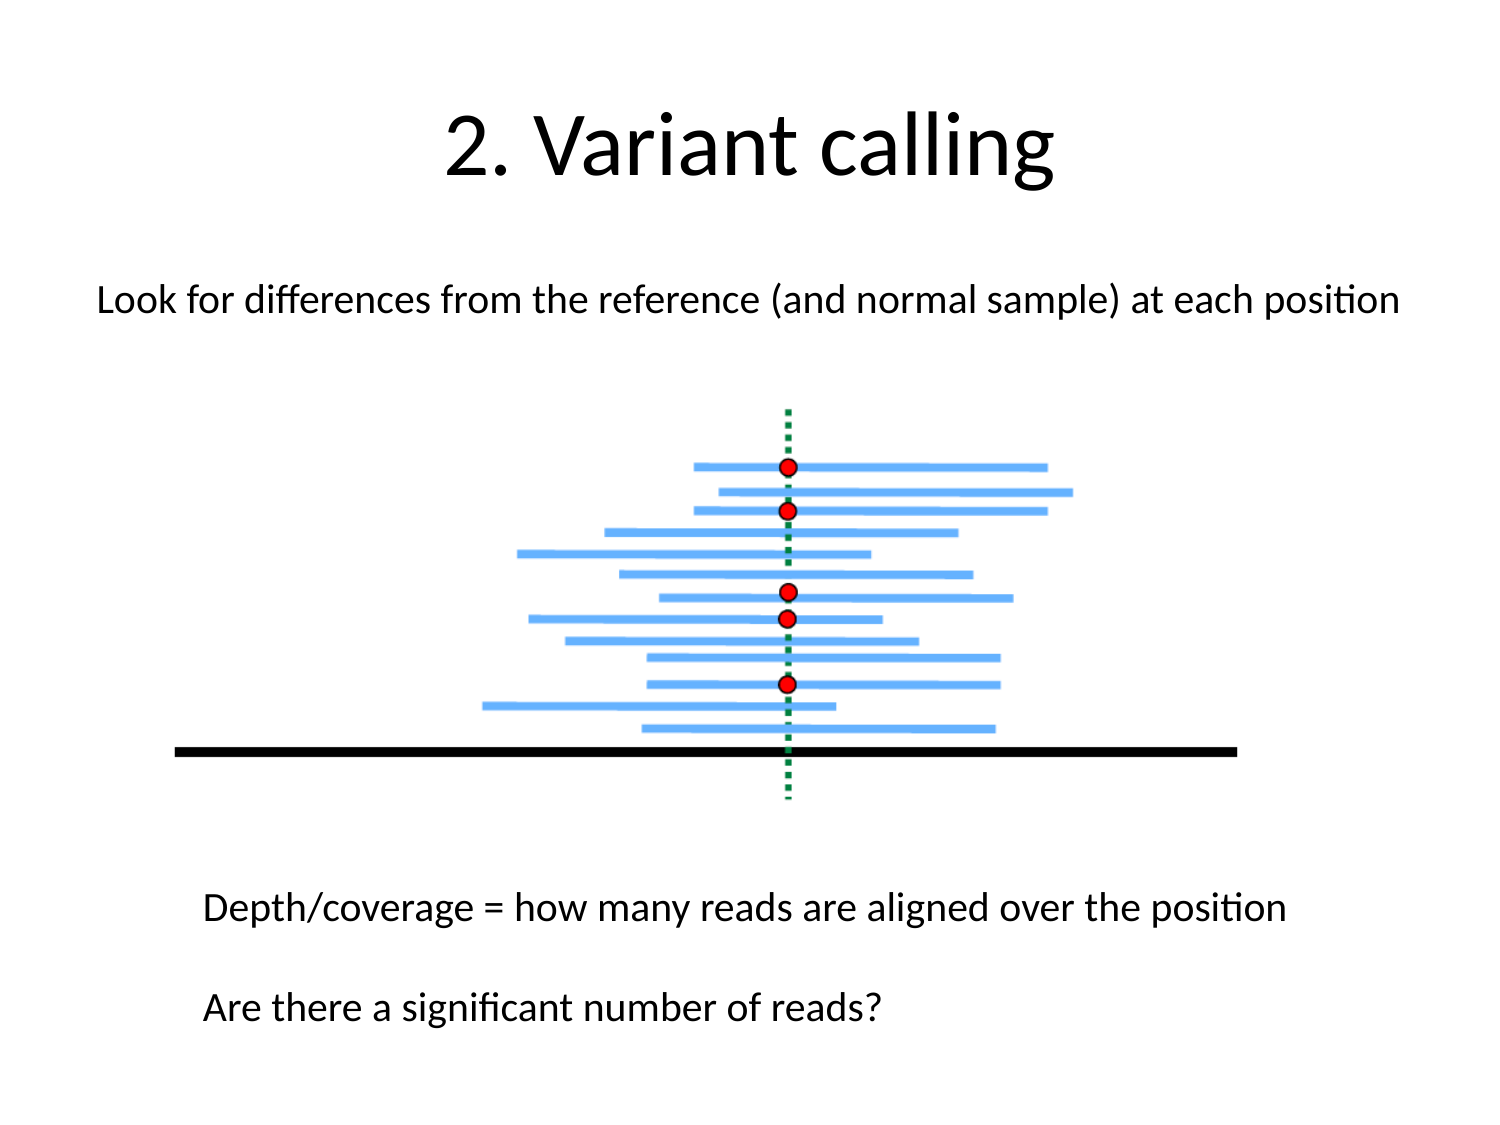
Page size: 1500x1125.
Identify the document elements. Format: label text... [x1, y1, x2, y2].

text_box Depth/coverage = how many reads are aligned over the position Are there a significant number of reads? [188, 872, 1464, 1038]
text_box Look for differences from the reference (and normal sample) at each position [81, 264, 1464, 330]
picture [98, 388, 1344, 824]
title 2. Variant calling [75, 45, 1425, 233]
